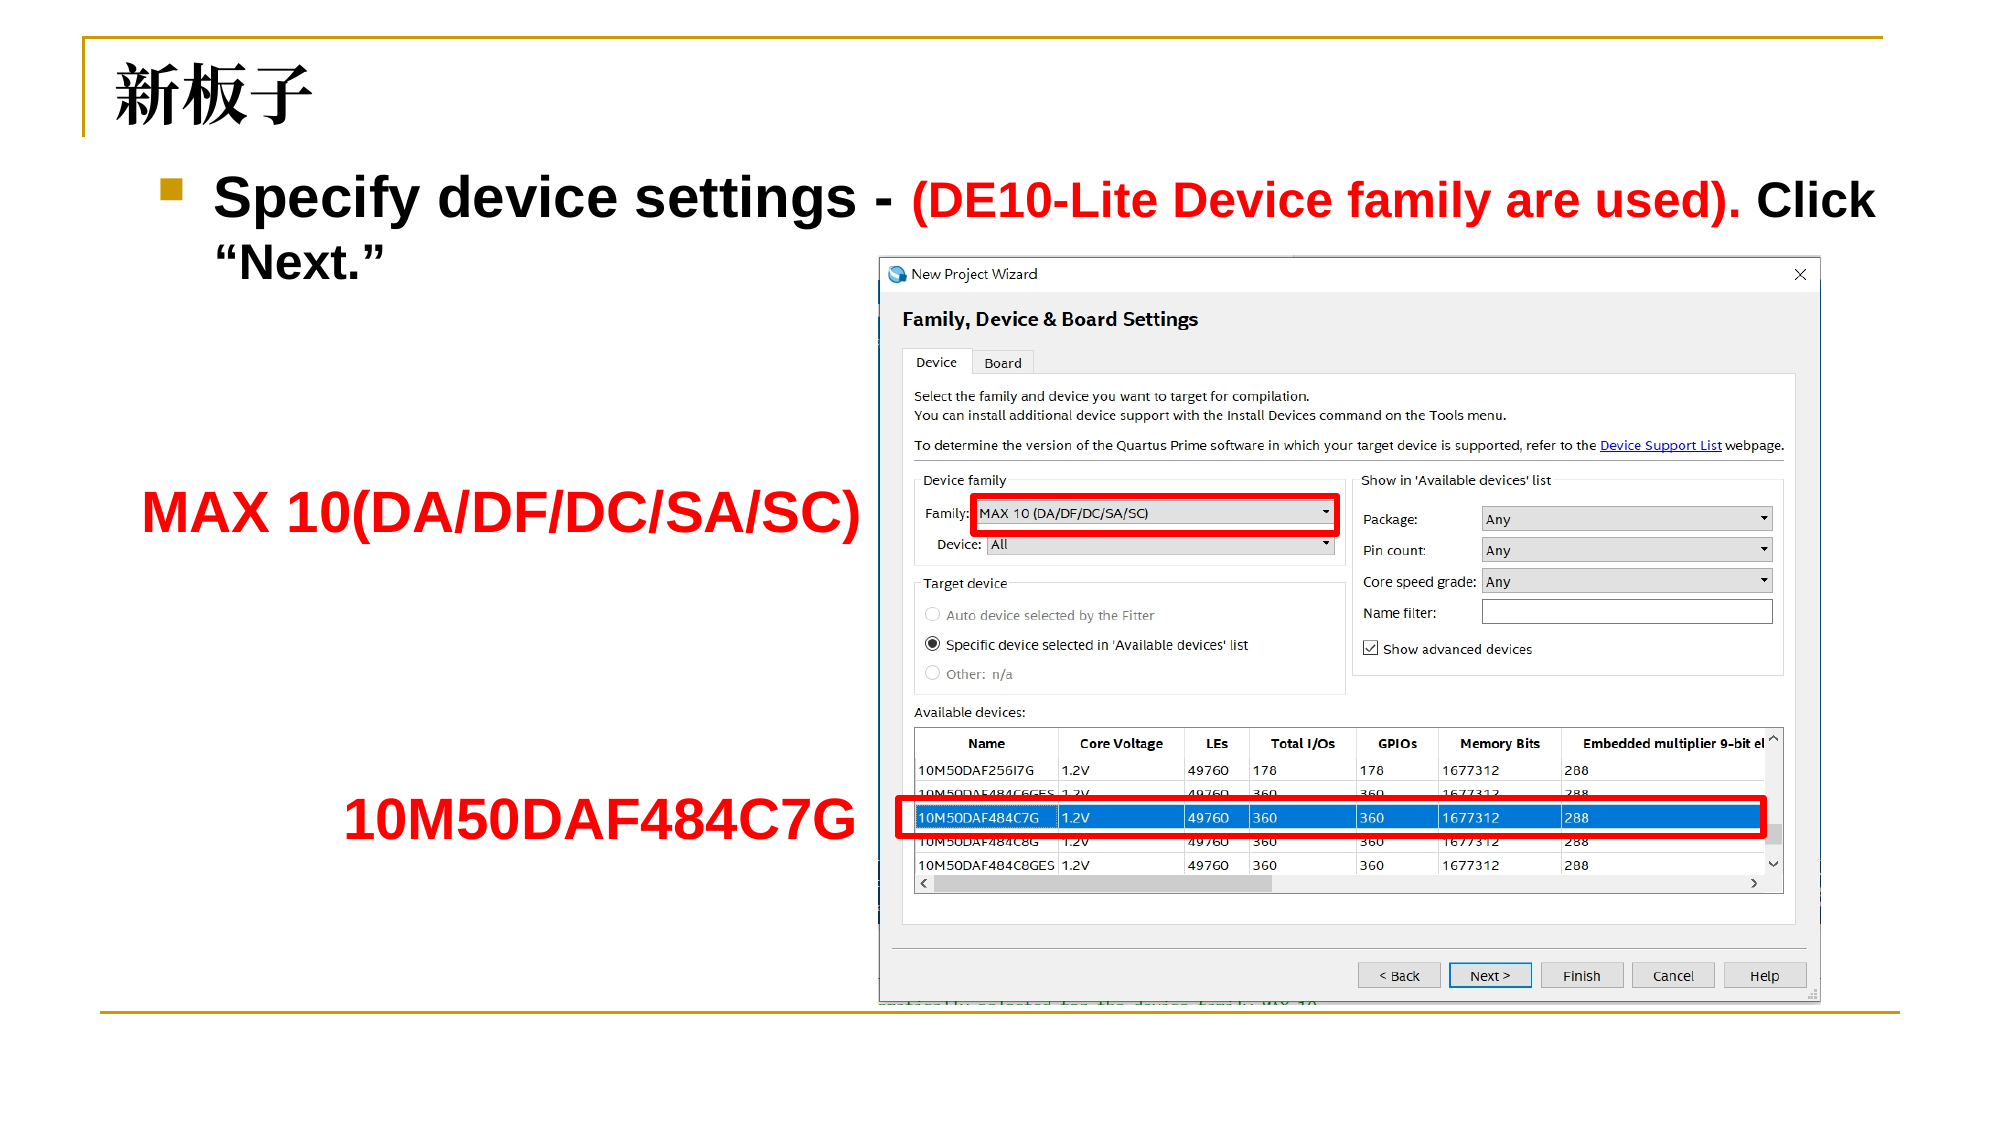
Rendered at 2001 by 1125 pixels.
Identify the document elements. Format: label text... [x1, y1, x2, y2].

picture [877, 255, 1821, 1005]
text_box MAX 10(DA/DF/DC/SA/SC) [126, 467, 872, 552]
text_box 10M50DAF484C7G [328, 773, 872, 859]
text_box Specify device settings - (DE10-Lite Device family are used). Click “Next.” [142, 244, 1928, 902]
title 新板子 [99, 45, 1961, 244]
